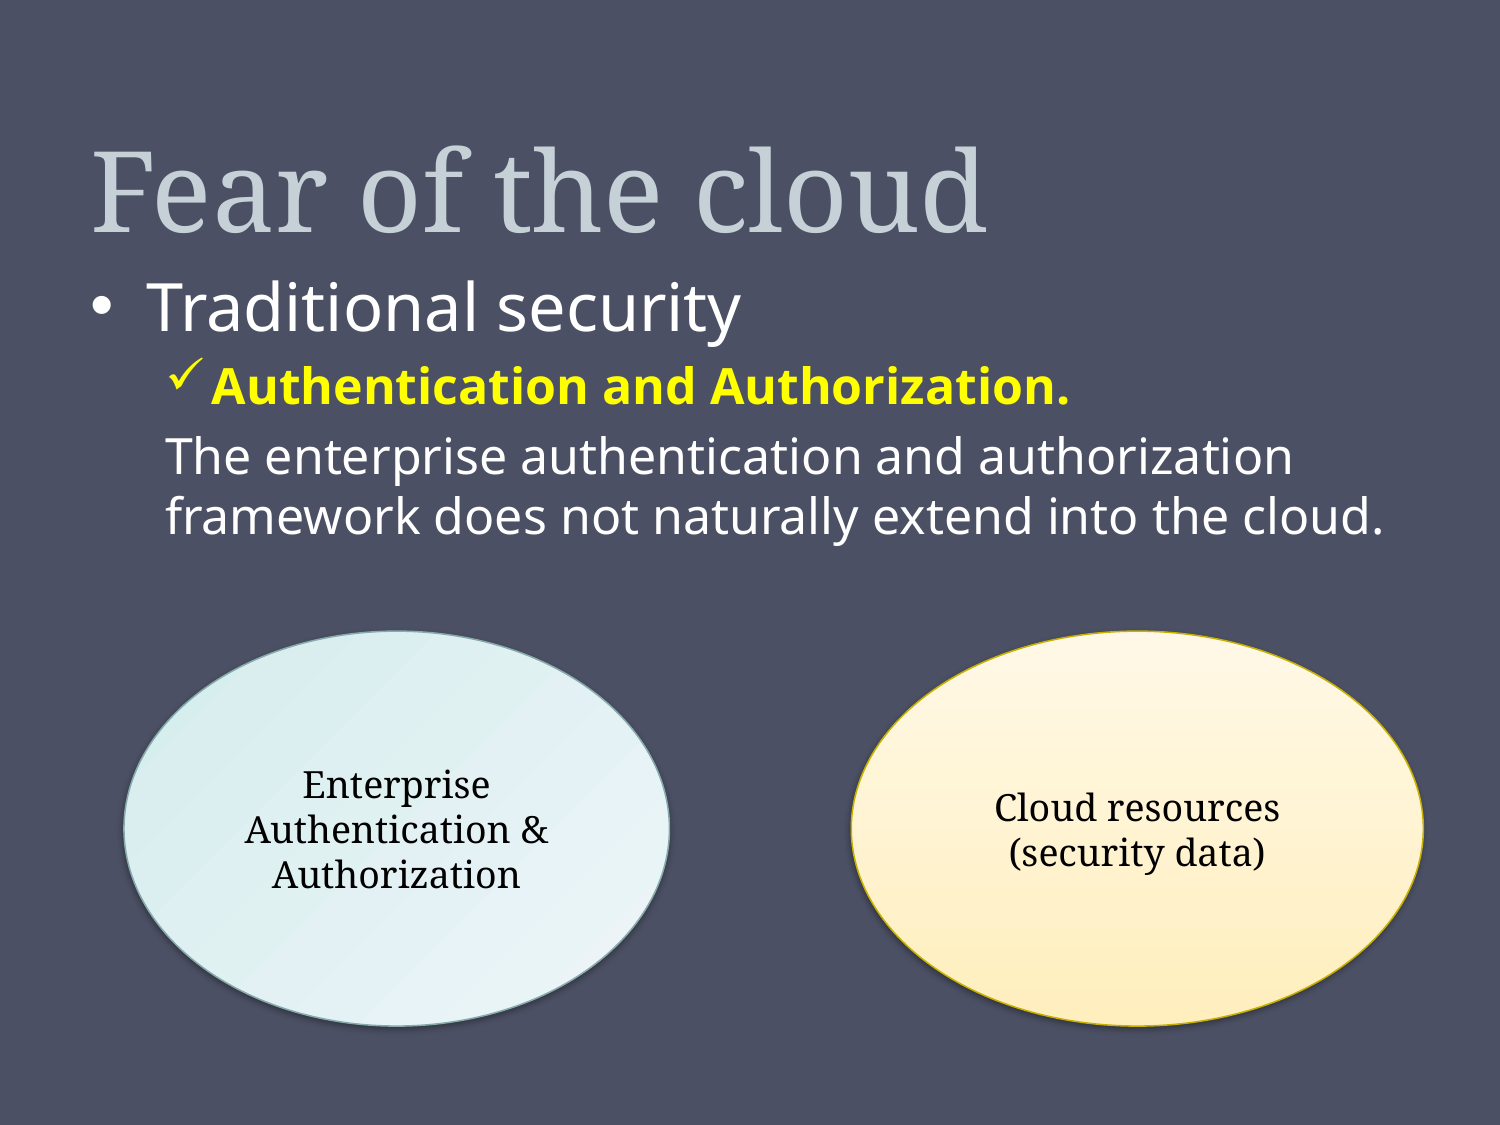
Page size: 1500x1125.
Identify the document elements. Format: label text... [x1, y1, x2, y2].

text_box Cloud resources (security data) [850, 630, 1425, 1027]
title Fear of the cloud [75, 0, 1425, 257]
list Traditional security Authentication and Authorization. The enterprise authentication and authorization framework does not naturally extend into the cloud. [75, 257, 1425, 1083]
text_box Enterprise Authentication & Authorization [123, 630, 671, 1027]
